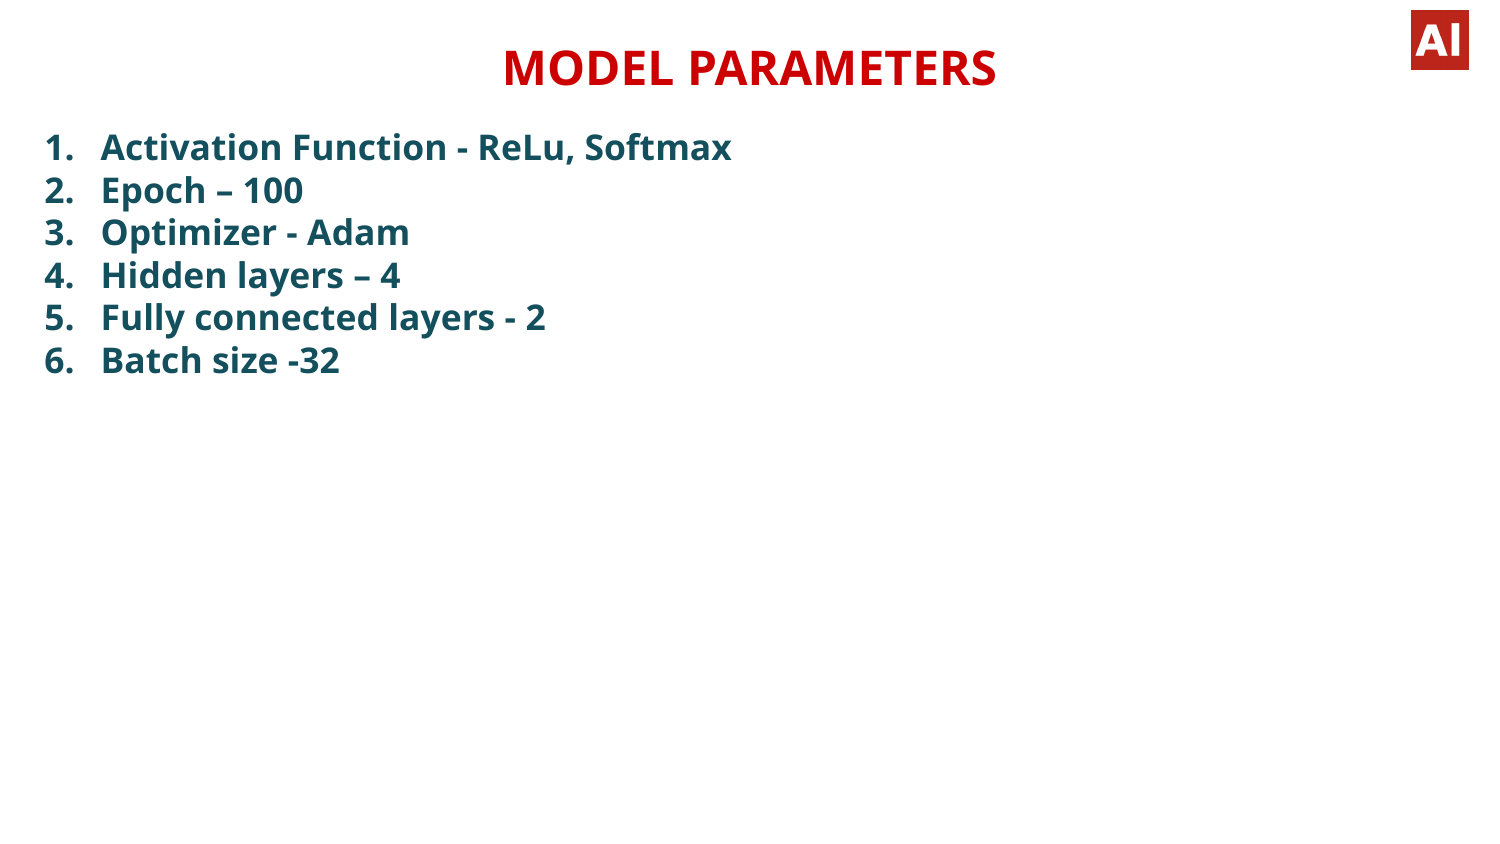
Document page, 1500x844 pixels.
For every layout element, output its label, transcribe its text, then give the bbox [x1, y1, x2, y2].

picture [1411, 10, 1469, 70]
title MODEL PARAMETERS [51, 16, 1449, 111]
list Activation Function - ReLu, Softmax Epoch – 100 Optimizer - Adam Hidden layers – 4 Fully connected layers - 2 Batch size -32 [29, 110, 1428, 715]
